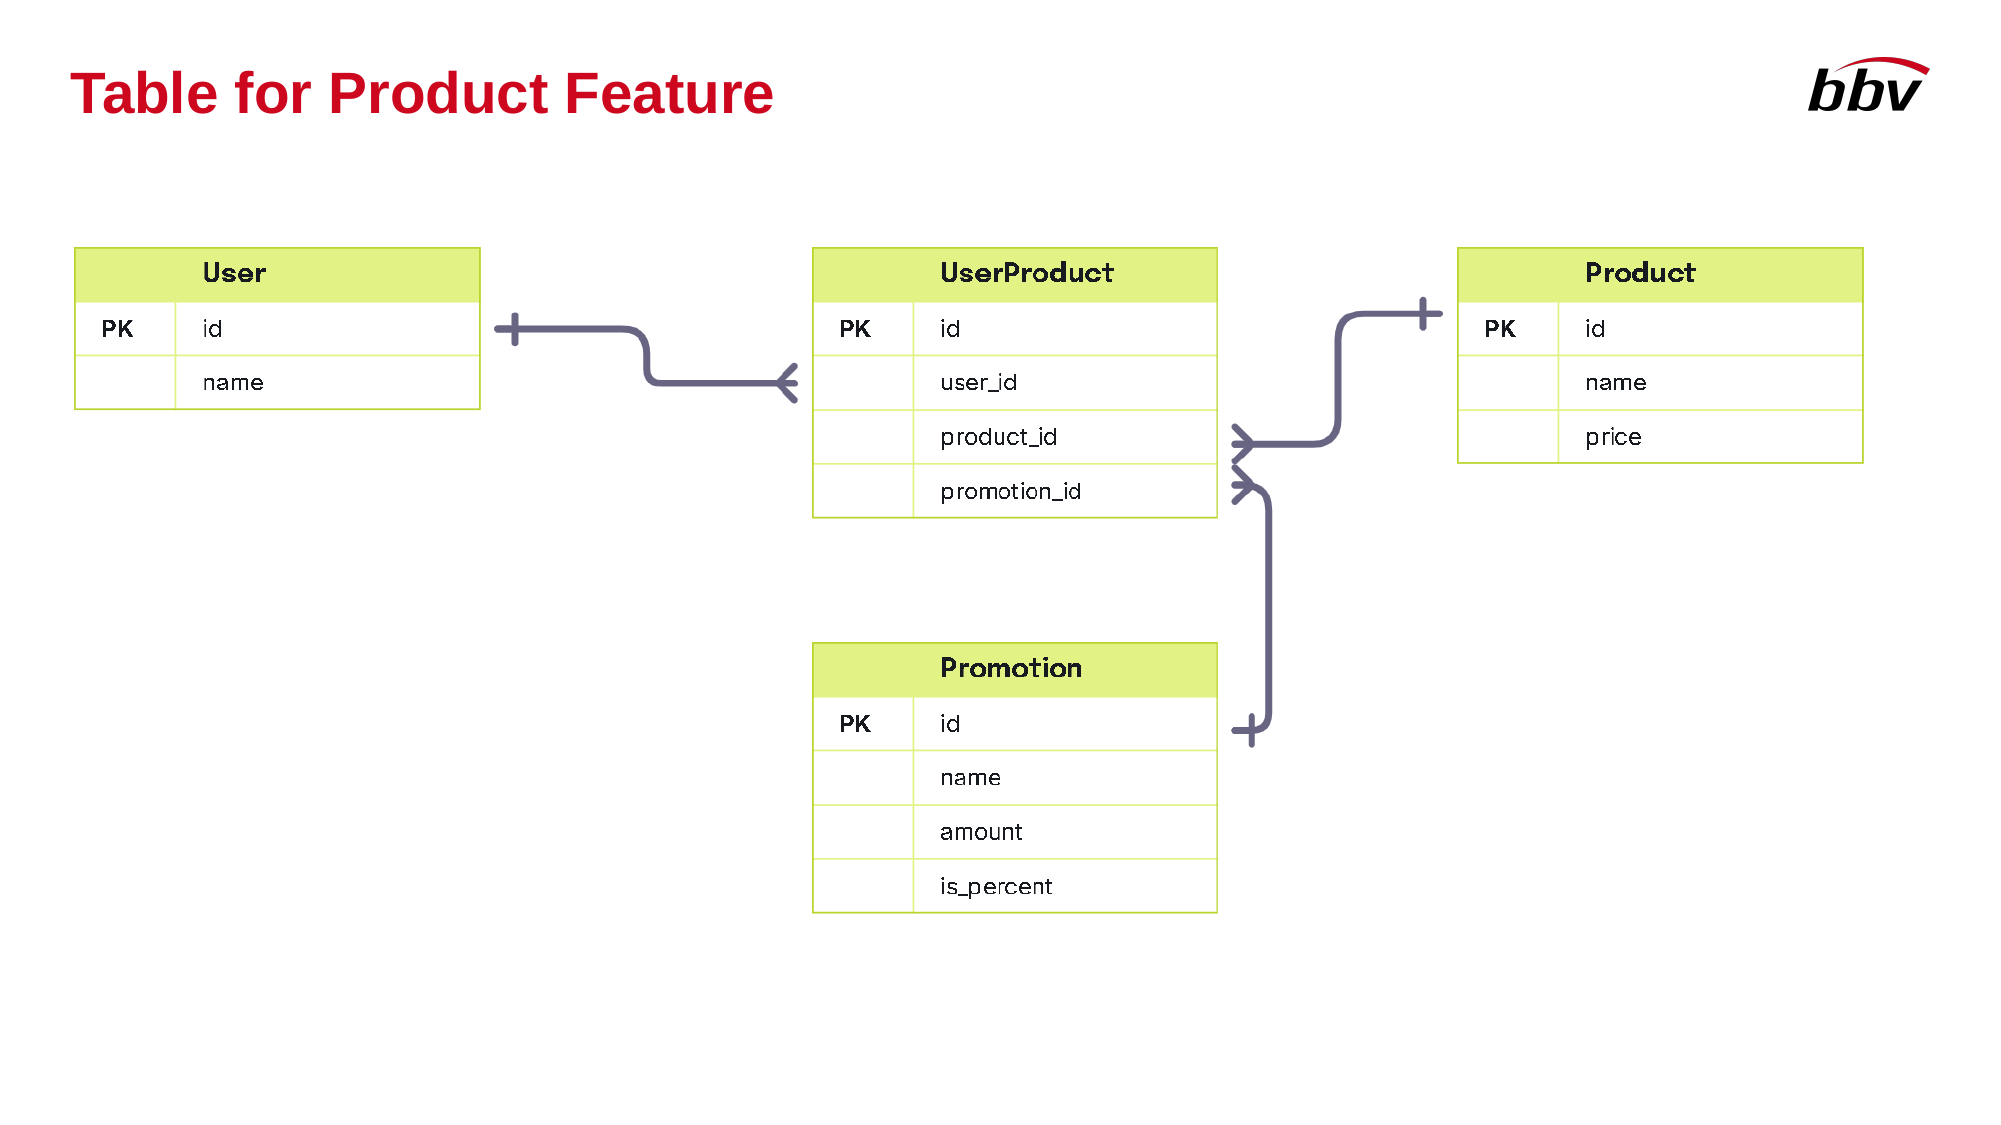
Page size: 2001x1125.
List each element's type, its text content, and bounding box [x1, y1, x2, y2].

picture [24, 204, 1976, 966]
title Table for Product Feature [70, 0, 1666, 181]
picture [1808, 57, 1930, 111]
